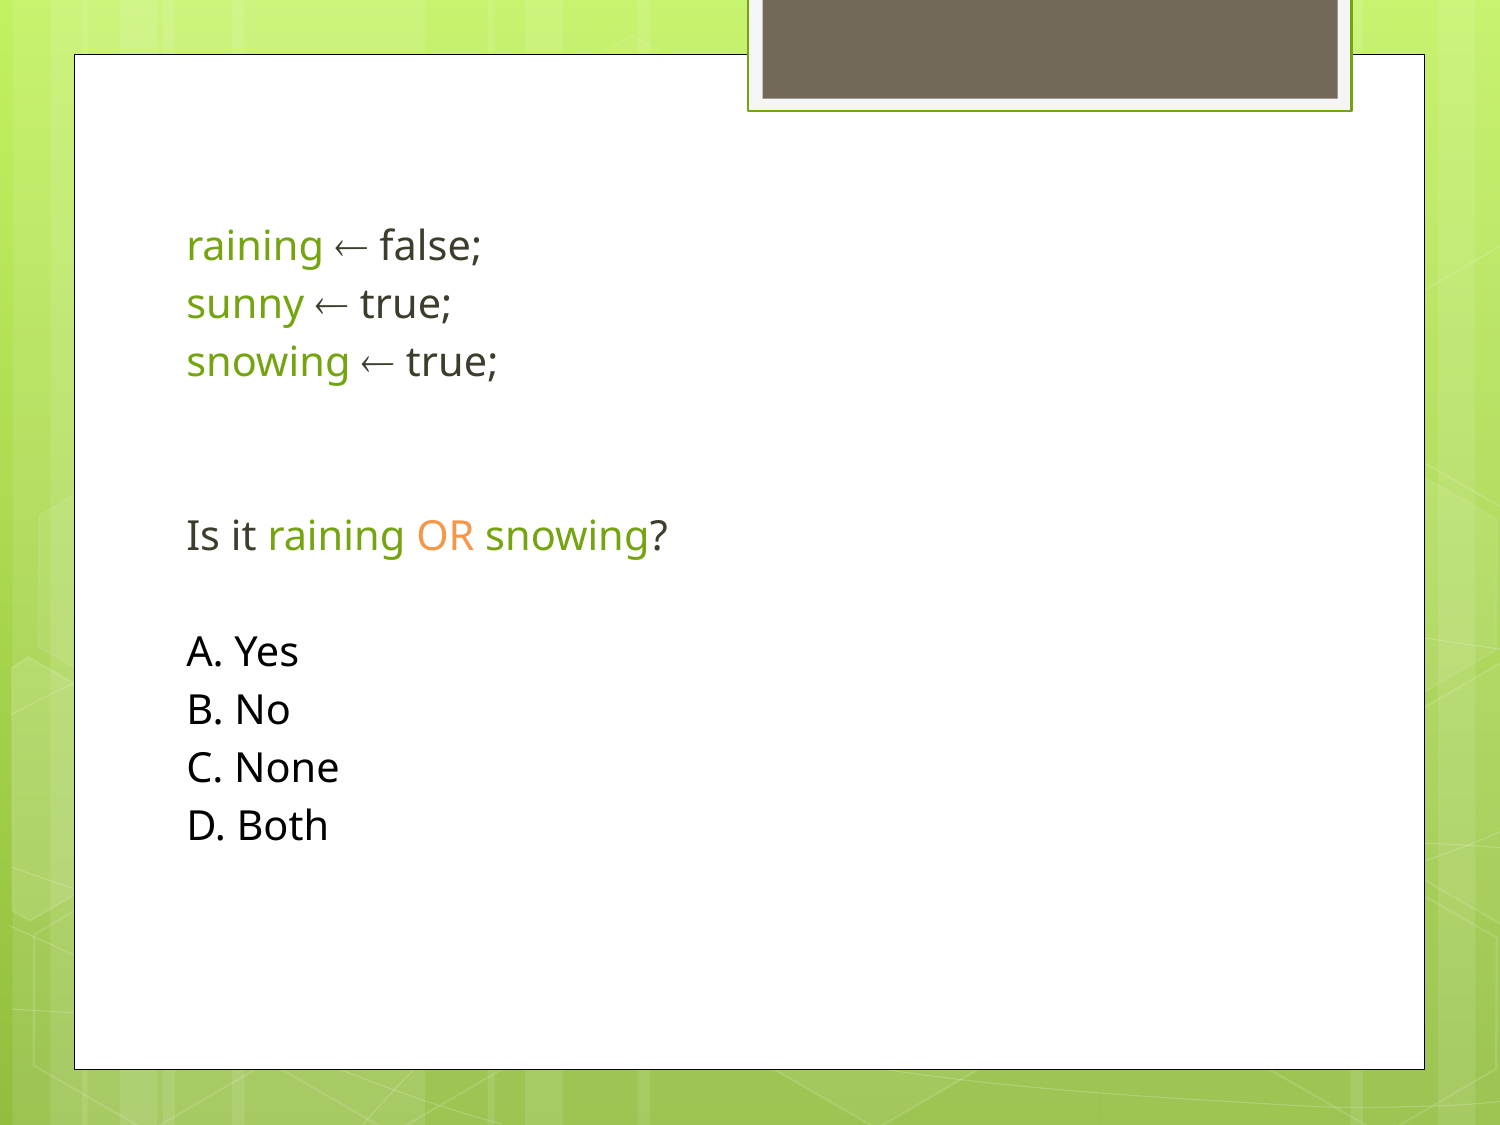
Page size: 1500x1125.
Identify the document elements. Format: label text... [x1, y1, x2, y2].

list raining  false; sunny  true; snowing  true; Is it raining OR snowing? A. Yes B. No C. None D. Both [171, 211, 1283, 973]
